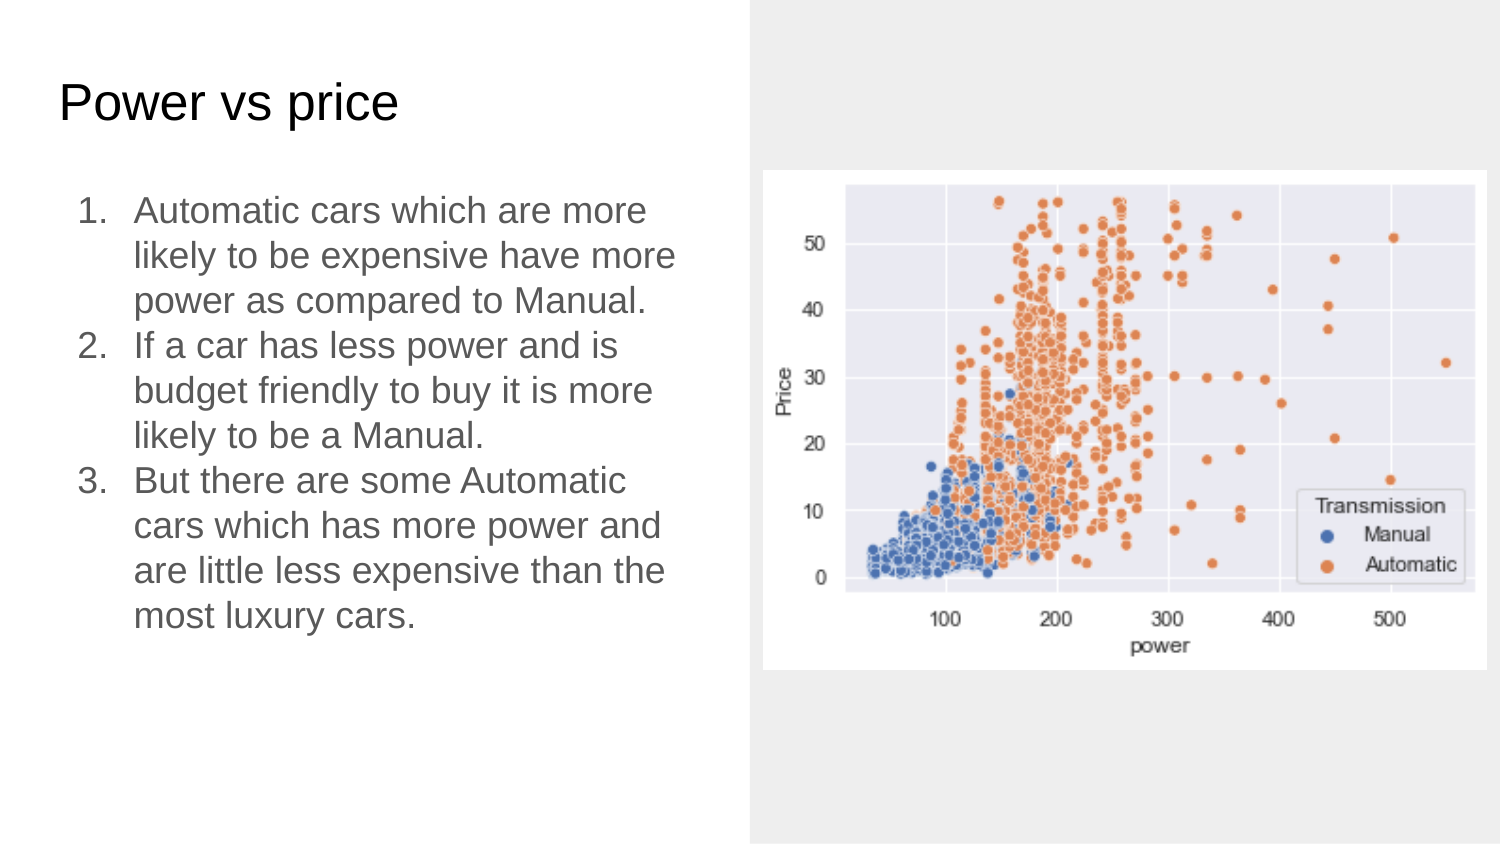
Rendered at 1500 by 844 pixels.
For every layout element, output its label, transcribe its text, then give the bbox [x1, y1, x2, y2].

picture [763, 170, 1487, 670]
title Power vs price [43, 45, 708, 146]
subtitle Automatic cars which are more likely to be expensive have more power as compared to Manual. If a car has less power and is budget friendly to buy it is more likely to be a Manual. But there are some Automatic cars which has more power and are little less expensive than the most luxury cars. [43, 170, 708, 777]
